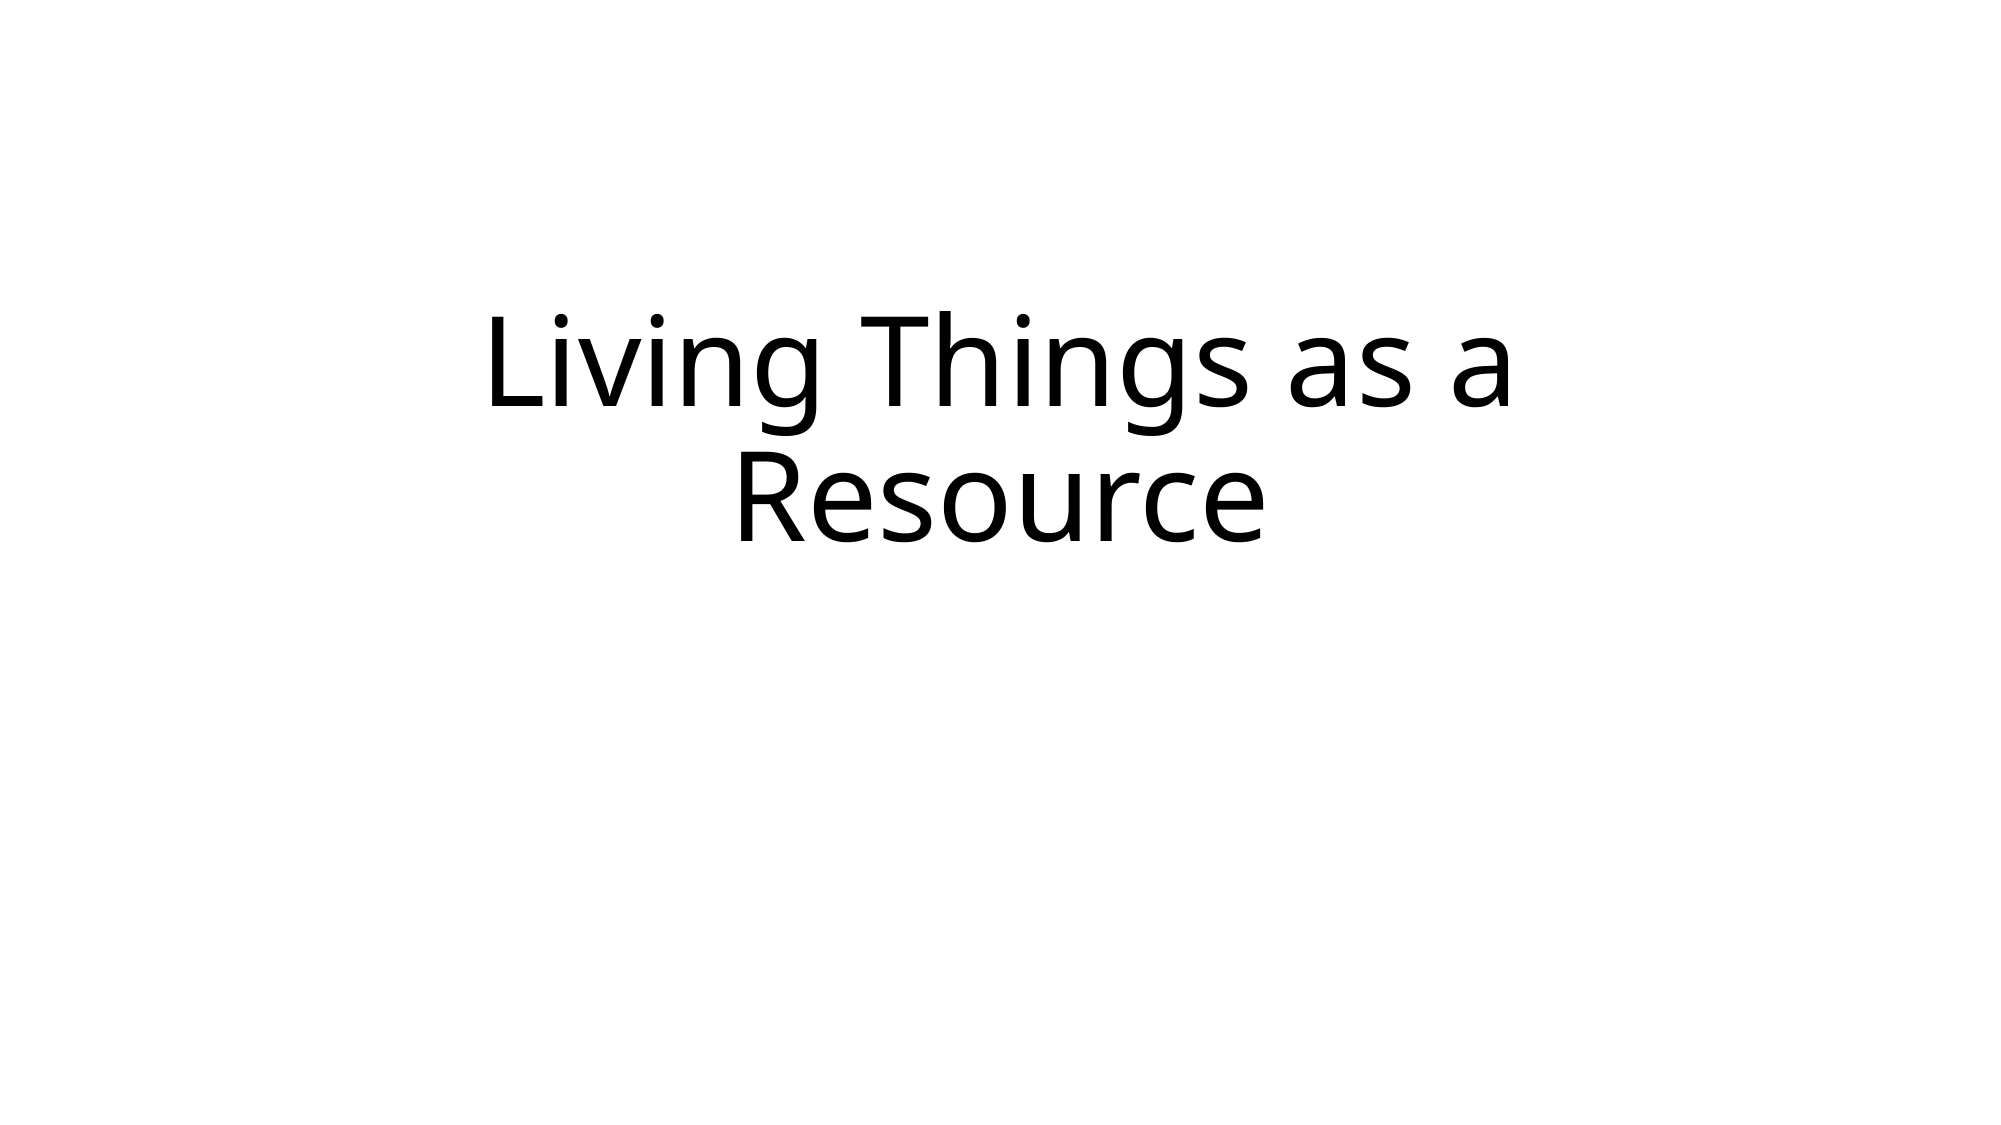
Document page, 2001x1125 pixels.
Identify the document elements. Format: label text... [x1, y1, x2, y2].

title Living Things as a Resource [249, 184, 1750, 576]
